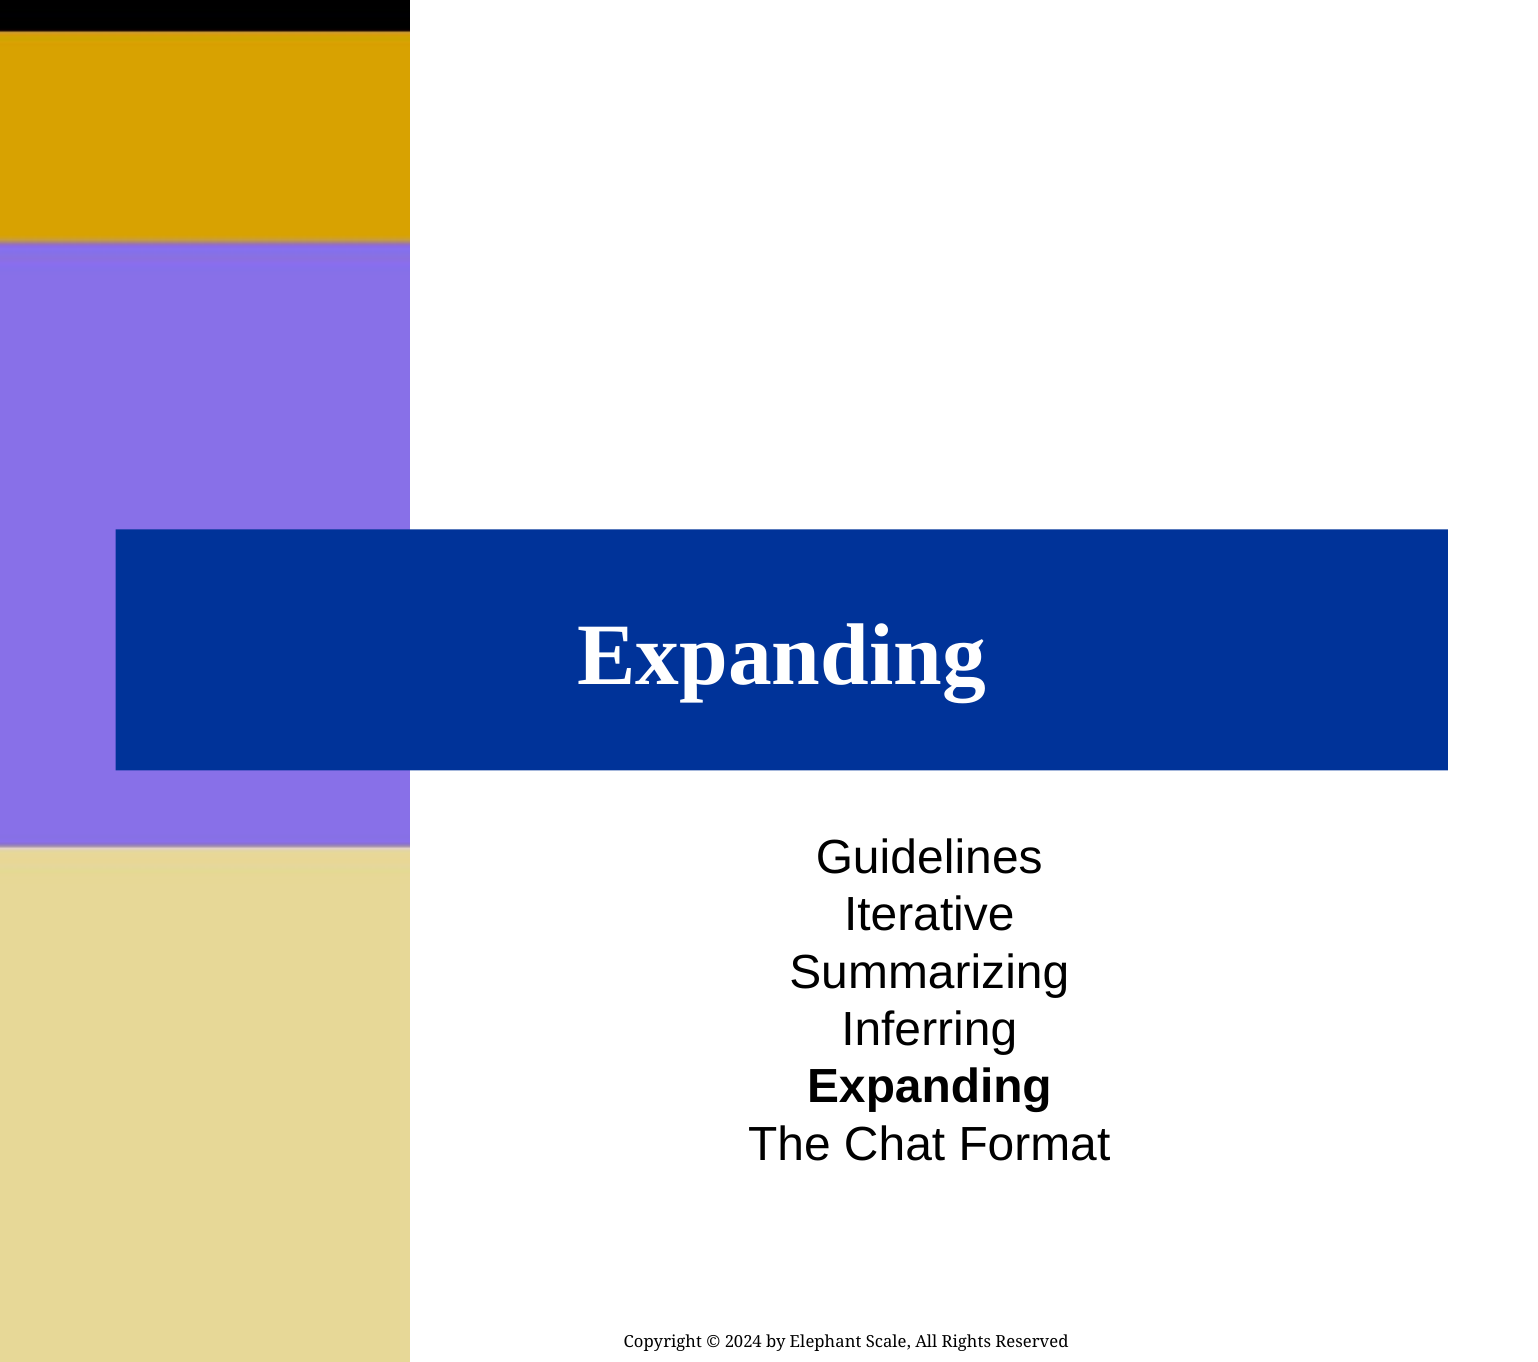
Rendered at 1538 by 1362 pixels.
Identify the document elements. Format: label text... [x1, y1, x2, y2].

title Expanding [115, 529, 1449, 771]
picture [0, 0, 410, 1362]
subtitle Guidelines Iterative Summarizing Inferring Expanding The Chat Format [409, 817, 1450, 884]
text_box Copyright © 2024 by Elephant Scale, All Rights Reserved [608, 1322, 1085, 1358]
